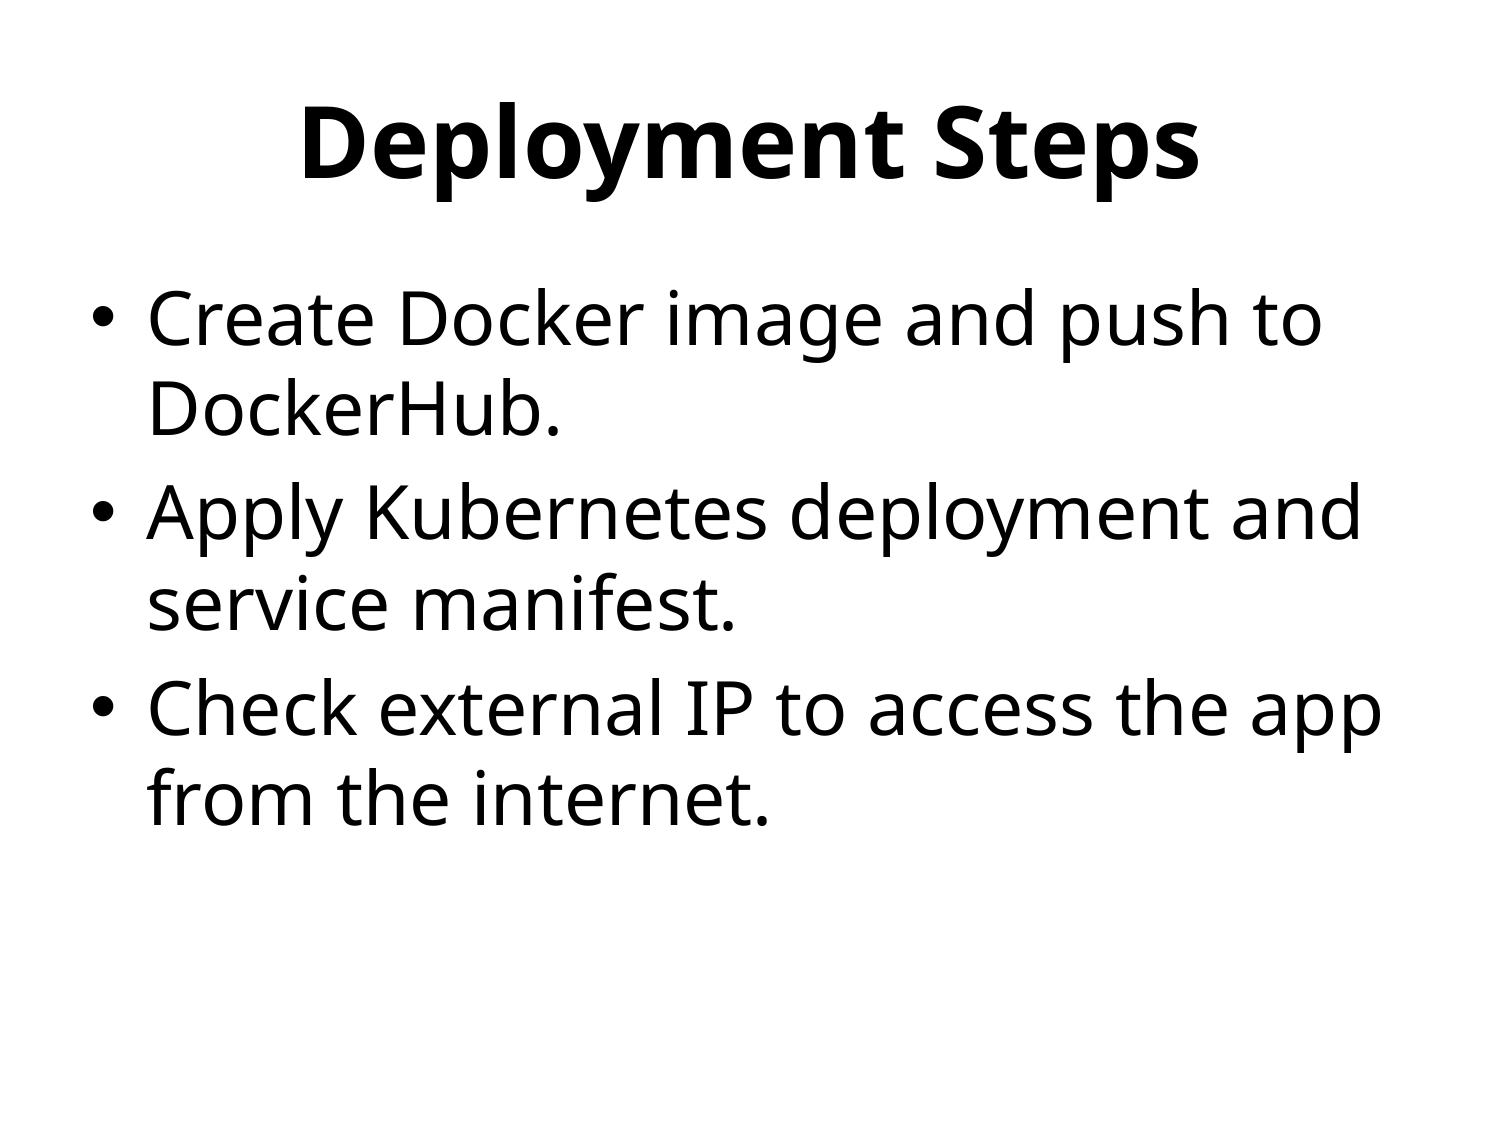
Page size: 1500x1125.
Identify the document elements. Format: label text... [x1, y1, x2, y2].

title Deployment Steps [75, 45, 1425, 233]
list Create Docker image and push to DockerHub. Apply Kubernetes deployment and service manifest. Check external IP to access the app from the internet. [75, 262, 1425, 1005]
